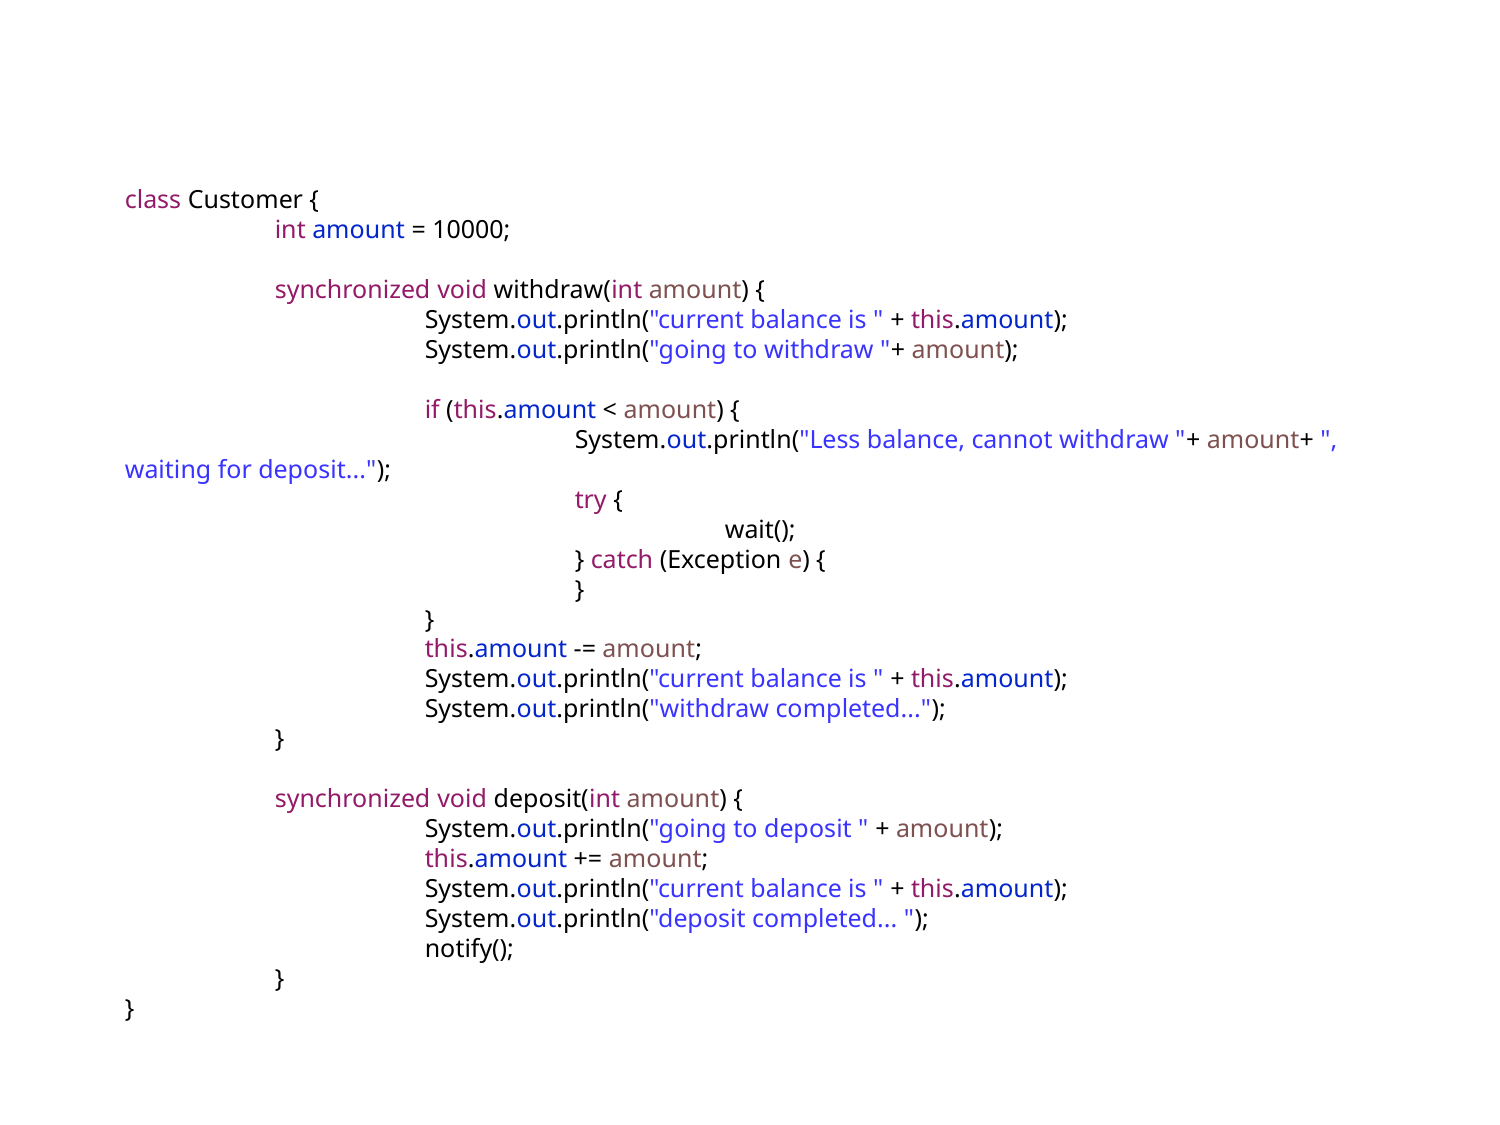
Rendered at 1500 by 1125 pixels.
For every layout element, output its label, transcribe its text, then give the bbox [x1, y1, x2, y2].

list class Customer { int amount = 10000; synchronized void withdraw(int amount) { System.out.println("current balance is " + this.amount); System.out.println("going to withdraw "+ amount); if (this.amount < amount) { System.out.println("Less balance, cannot withdraw "+ amount+ ", waiting for deposit..."); try { wait(); } catch (Exception e) { } } this.amount -= amount; System.out.println("current balance is " + this.amount); System.out.println("withdraw completed..."); } synchronized void deposit(int amount) { System.out.println("going to deposit " + amount); this.amount += amount; System.out.println("current balance is " + this.amount); System.out.println("deposit completed... "); notify(); } } [109, 146, 1391, 1059]
